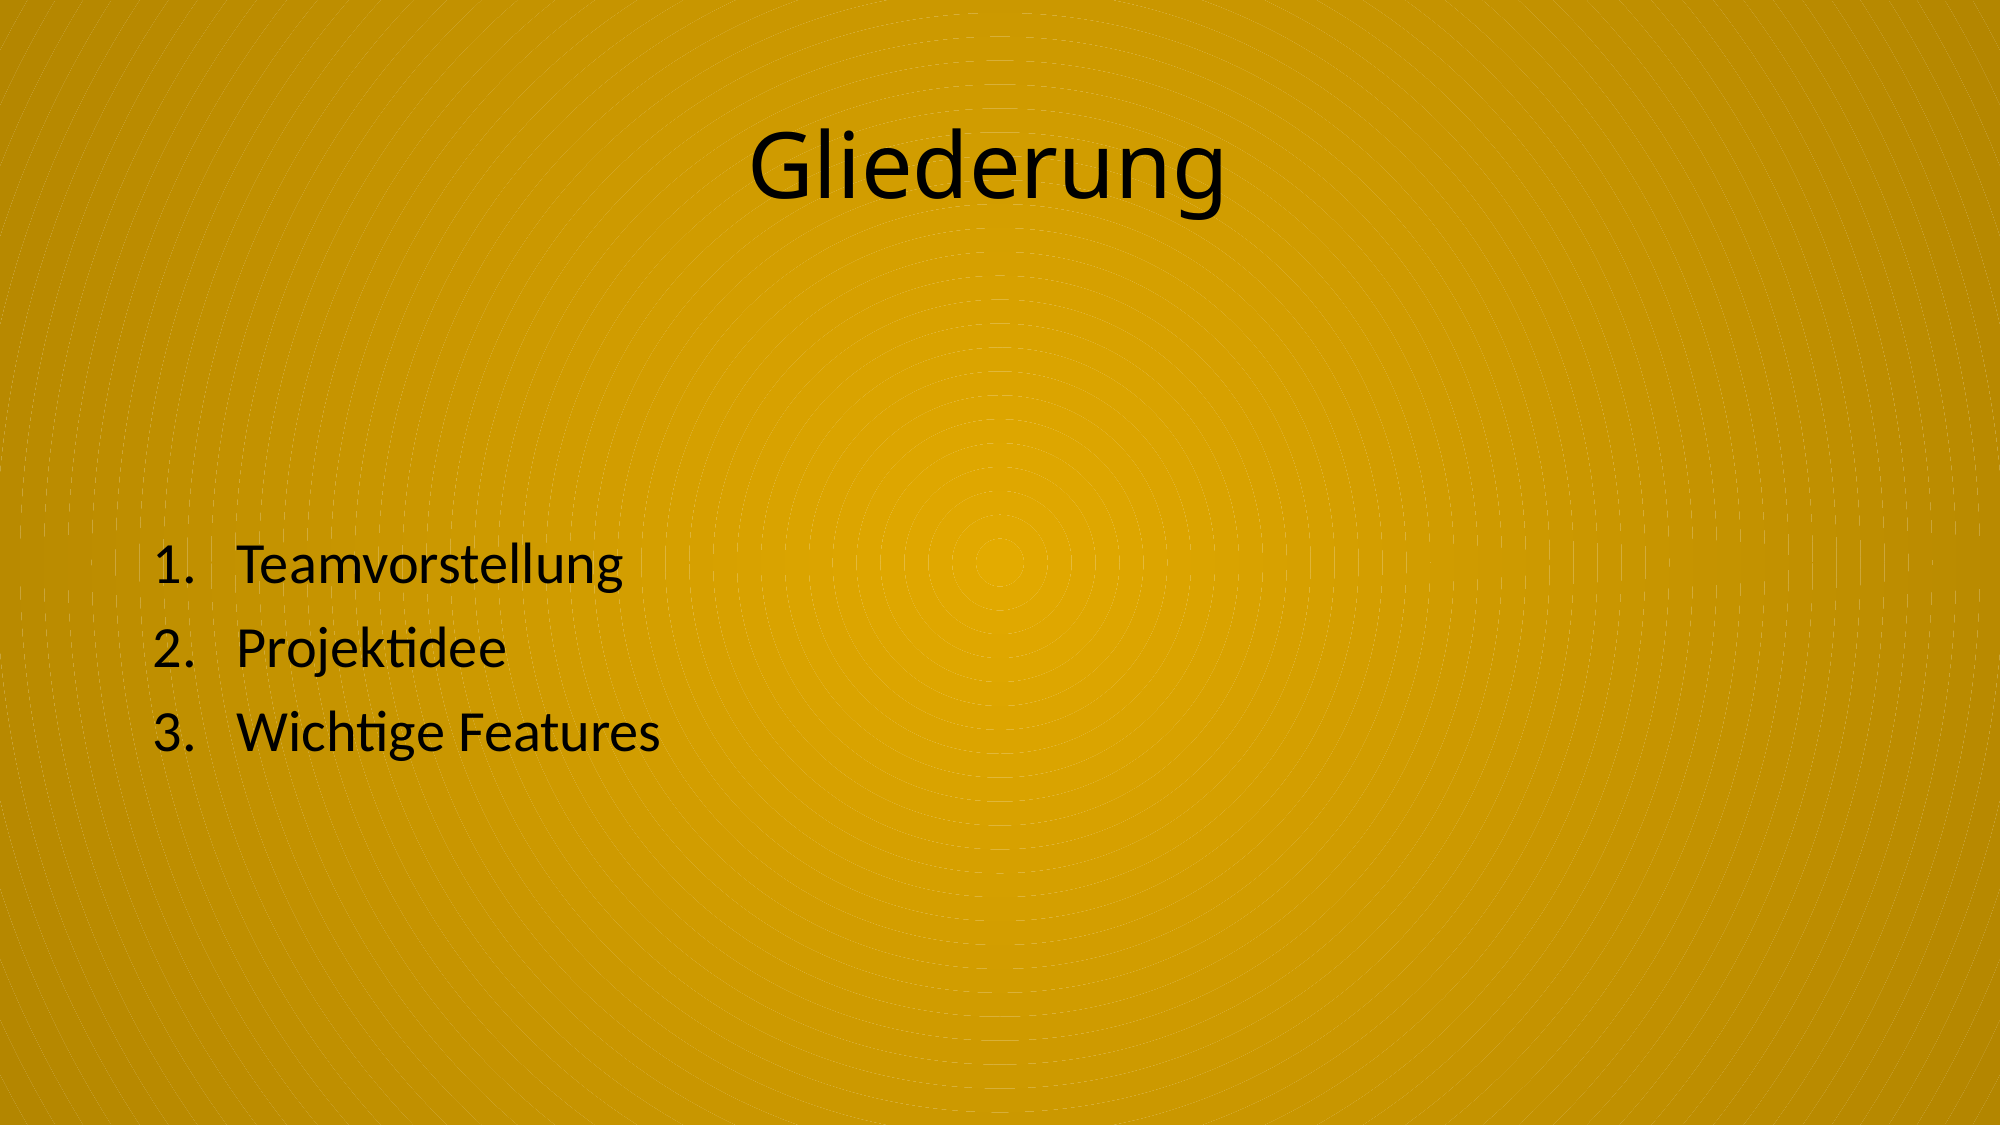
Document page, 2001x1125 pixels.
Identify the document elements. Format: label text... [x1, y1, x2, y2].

list Teamvorstellung Projektidee Wichtige Features [137, 351, 1863, 1066]
title Gliederung [137, 59, 1863, 278]
